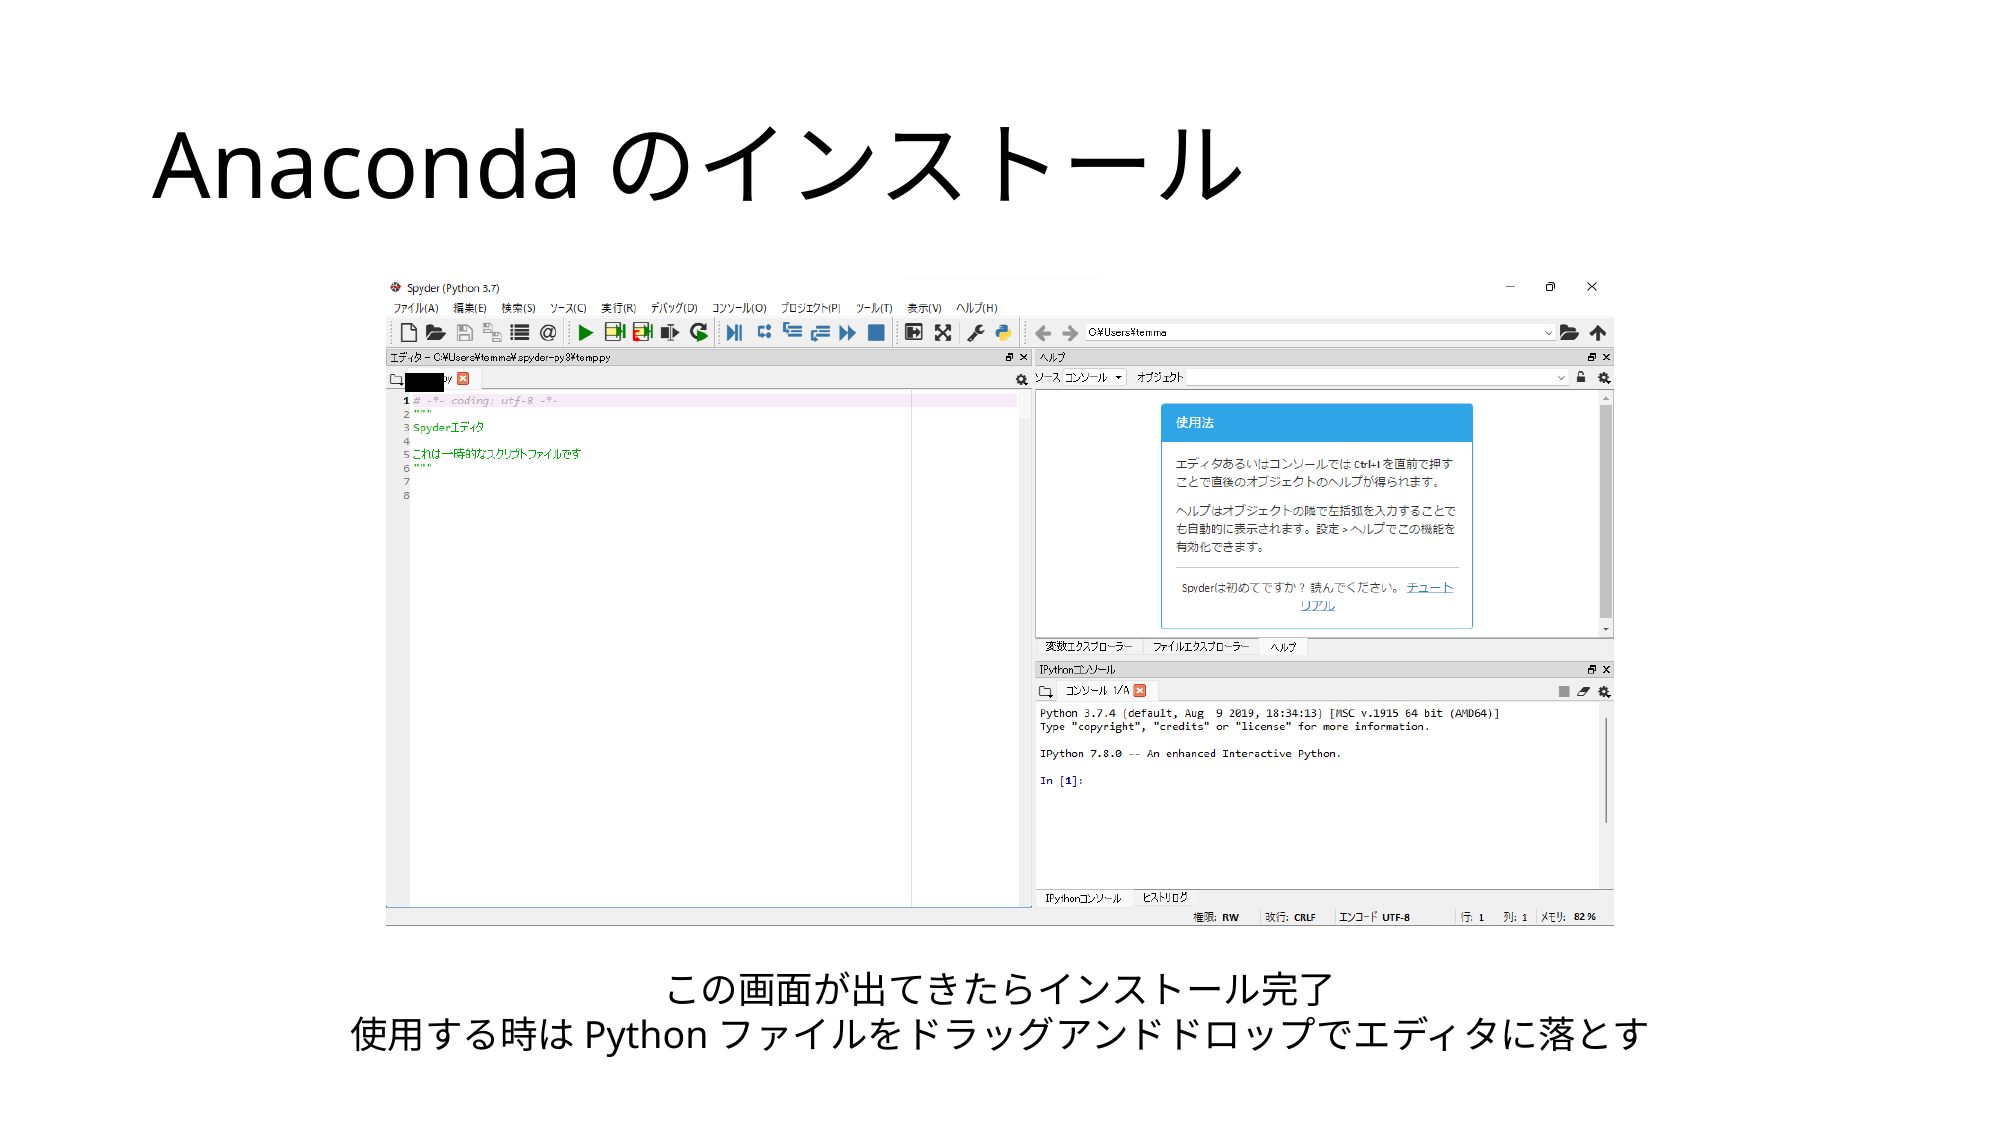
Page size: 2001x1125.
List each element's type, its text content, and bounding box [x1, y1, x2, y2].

title Anacondaのインストール [137, 59, 1863, 278]
text_box この画面が出てきたらインストール完了 使用する時はPythonファイルをドラッグアンドドロップでエディタに落とす [335, 958, 1665, 1064]
picture [385, 277, 1614, 926]
